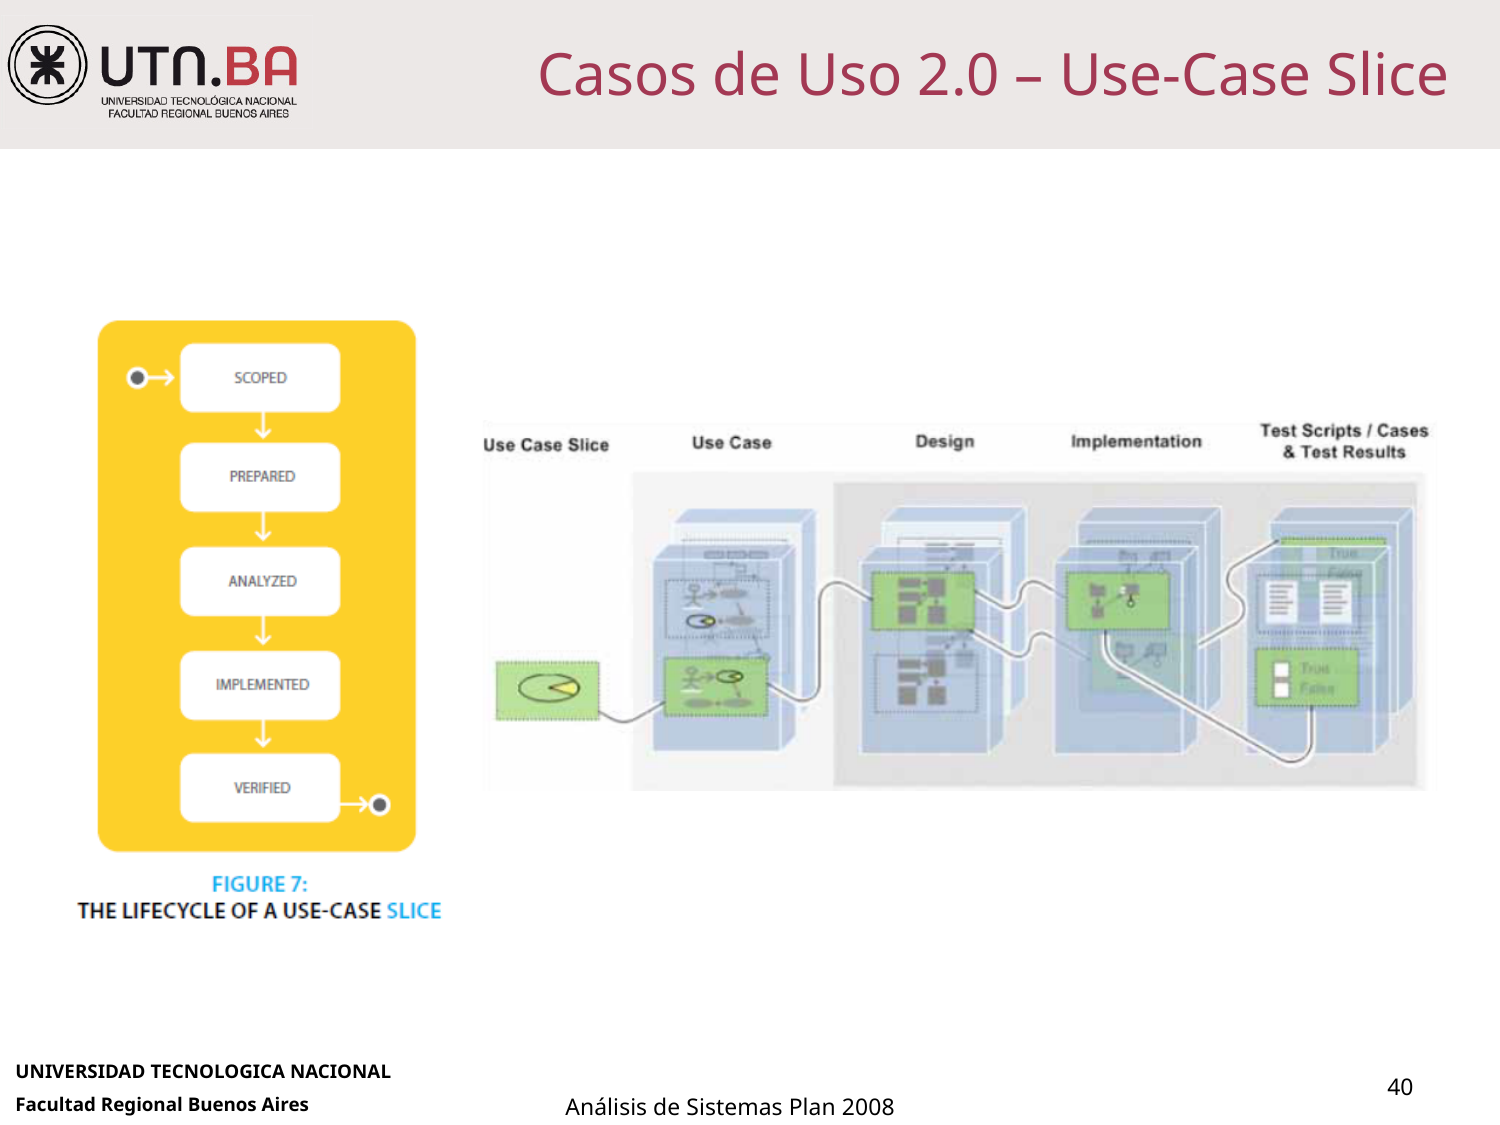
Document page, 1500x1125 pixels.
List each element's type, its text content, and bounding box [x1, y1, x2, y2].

picture [1, 15, 313, 129]
title Casos de Uso 2.0 – Use-Case Slice [383, 0, 1465, 149]
picture [59, 302, 1442, 939]
